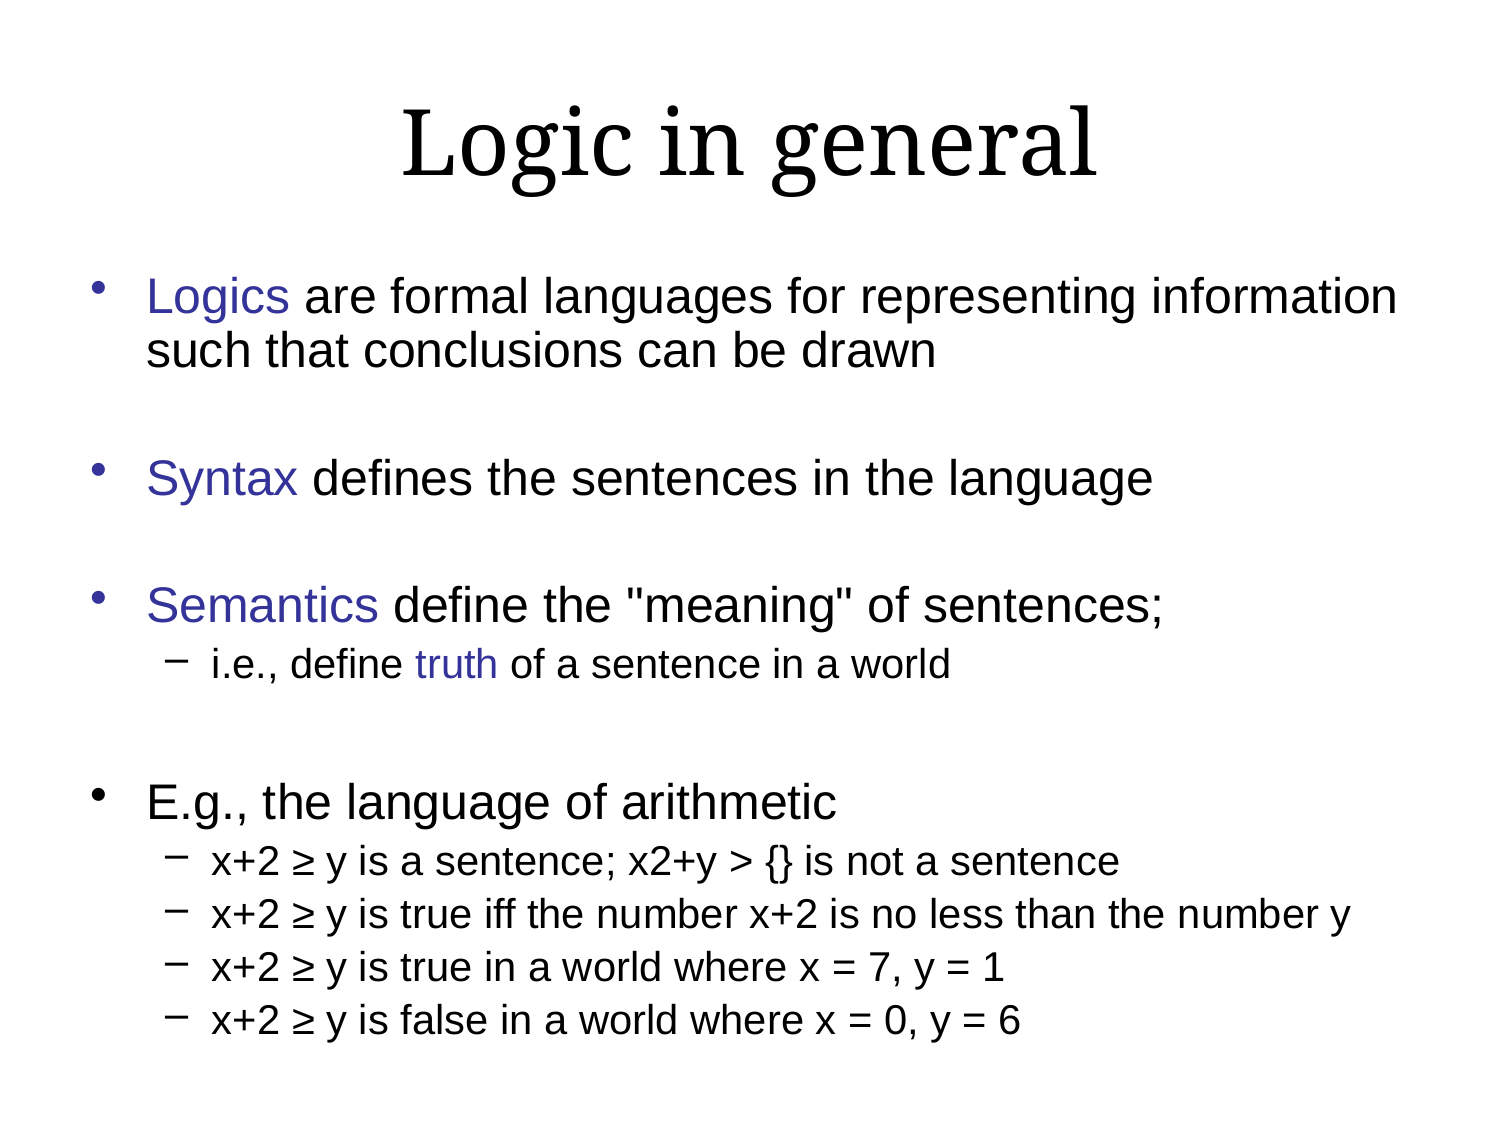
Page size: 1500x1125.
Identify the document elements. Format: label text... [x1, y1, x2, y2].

title Logic in general [75, 45, 1425, 233]
list Logics are formal languages for representing information such that conclusions can be drawn Syntax defines the sentences in the language Semantics define the "meaning" of sentences; i.e., define truth of a sentence in a world E.g., the language of arithmetic x+2 ≥ y is a sentence; x2+y > {} is not a sentence x+2 ≥ y is true iff the number x+2 is no less than the number y x+2 ≥ y is true in a world where x = 7, y = 1 x+2 ≥ y is false in a world where x = 0, y = 6 [75, 262, 1425, 1005]
